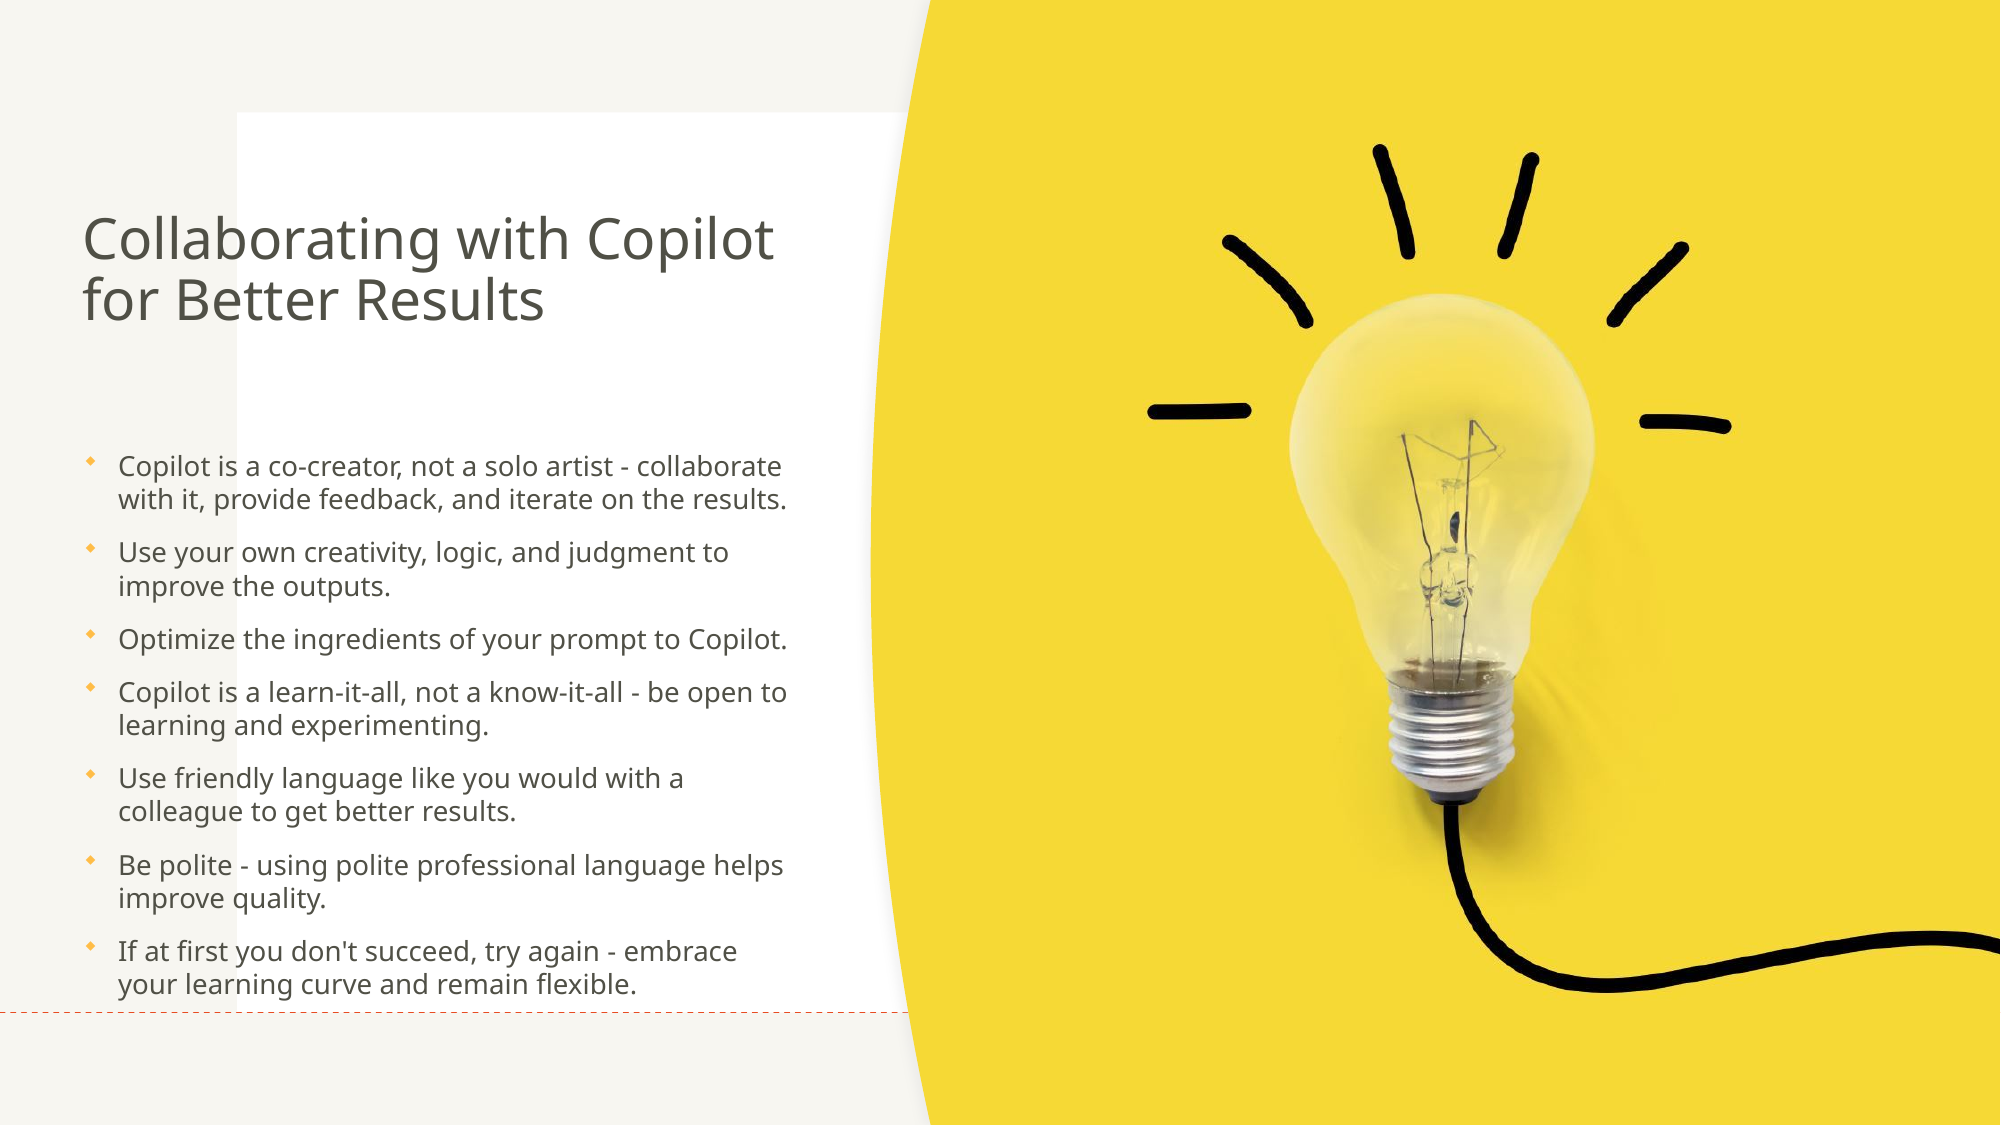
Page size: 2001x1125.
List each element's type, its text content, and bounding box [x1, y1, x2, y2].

title Collaborating with Copilot for Better Results [67, 161, 804, 341]
picture [870, 0, 2000, 1125]
list Copilot is a co-creator, not a solo artist - collaborate with it, provide feedback, and iterate on the results. Use your own creativity, logic, and judgment to improve the outputs. Optimize the ingredients of your prompt to Copilot. Copilot is a learn-it-all, not a know-it-all - be open to learning and experimenting. Use friendly language like you would with a colleague to get better results. Be polite - using polite professional language helps improve quality. If at first you don't succeed, try again - embrace your learning curve and remain flexible. [67, 441, 806, 1029]
